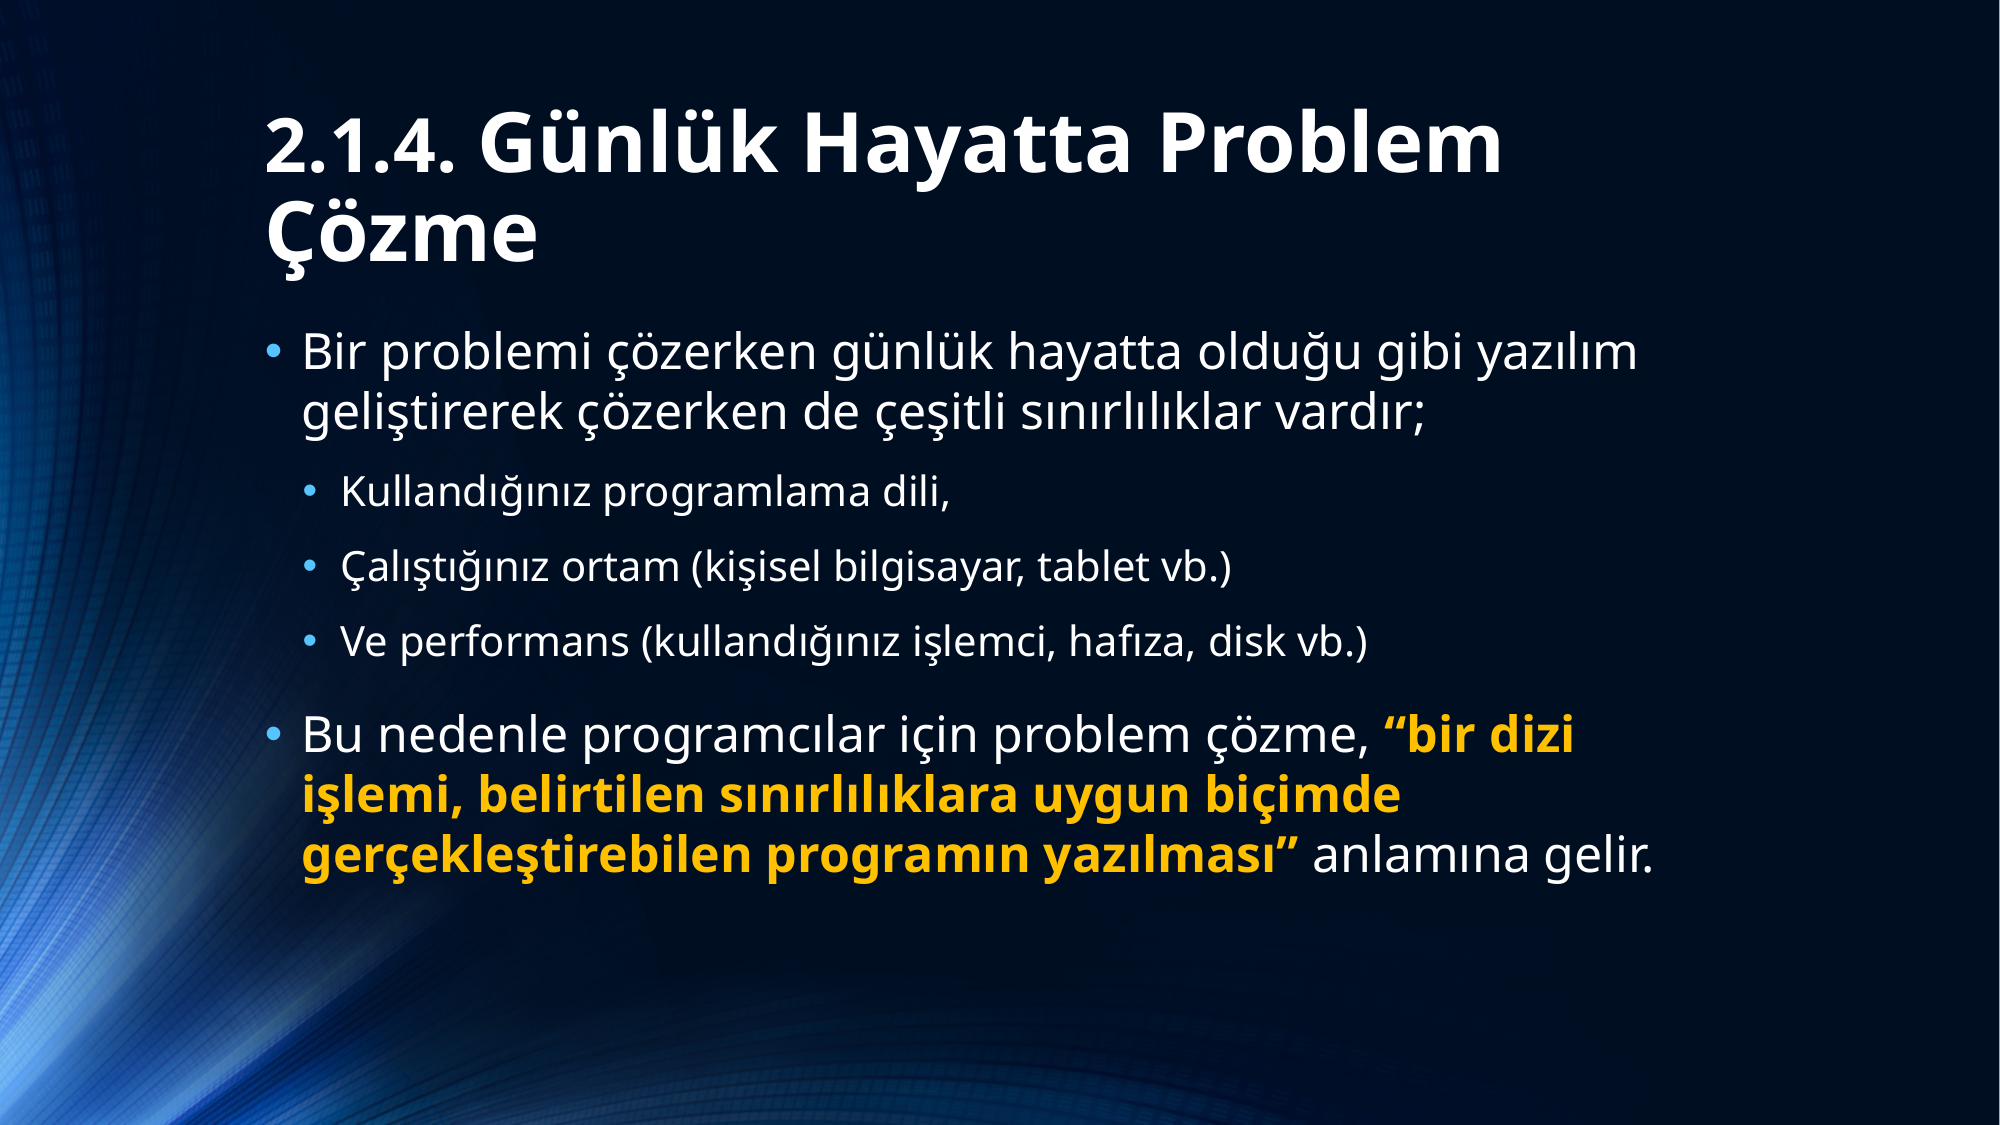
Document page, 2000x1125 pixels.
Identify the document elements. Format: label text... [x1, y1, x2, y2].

title 2.1.4. Günlük Hayatta Problem Çözme [249, 62, 1750, 288]
picture [0, 0, 2000, 1125]
list Bir problemi çözerken günlük hayatta olduğu gibi yazılım geliştirerek çözerken de çeşitli sınırlılıklar vardır; Kullandığınız programlama dili, Çalıştığınız ortam (kişisel bilgisayar, tablet vb.) Ve performans (kullandığınız işlemci, hafıza, disk vb.) Bu nedenle programcılar için problem çözme, “bir dizi işlemi, belirtilen sınırlılıklara uygun biçimde gerçekleştirebilen programın yazılması” anlamına gelir. [249, 312, 1749, 988]
